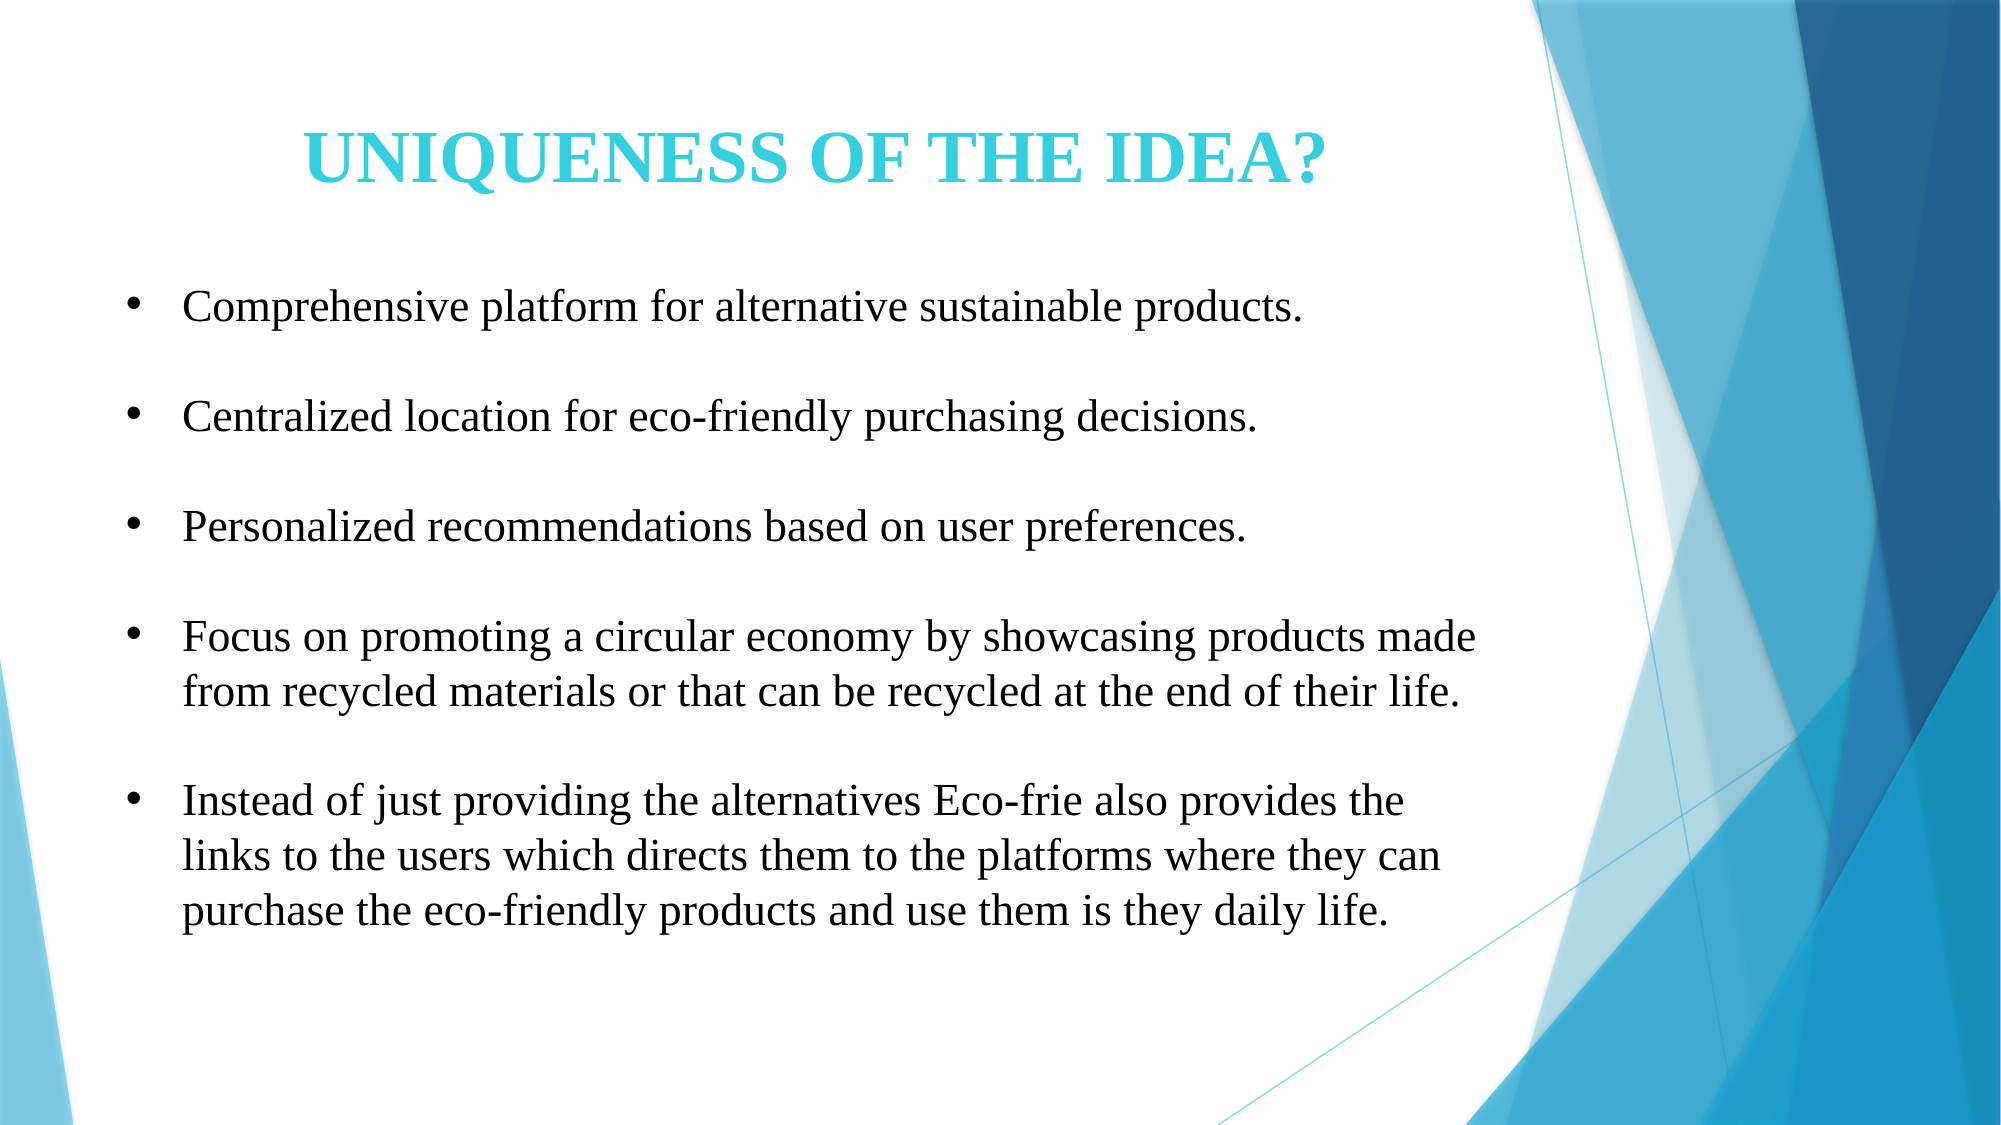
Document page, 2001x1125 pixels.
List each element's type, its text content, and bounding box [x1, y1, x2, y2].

title UNIQUENESS OF THE IDEA? [111, 99, 1522, 267]
text_box Comprehensive platform for alternative sustainable products. Centralized location for eco-friendly purchasing decisions. Personalized recommendations based on user preferences. Focus on promoting a circular economy by showcasing products made from recycled materials or that can be recycled at the end of their life. Instead of just providing the alternatives Eco-frie also provides the links to the users which directs them to the platforms where they can purchase the eco-friendly products and use them is they daily life. [111, 267, 1522, 943]
